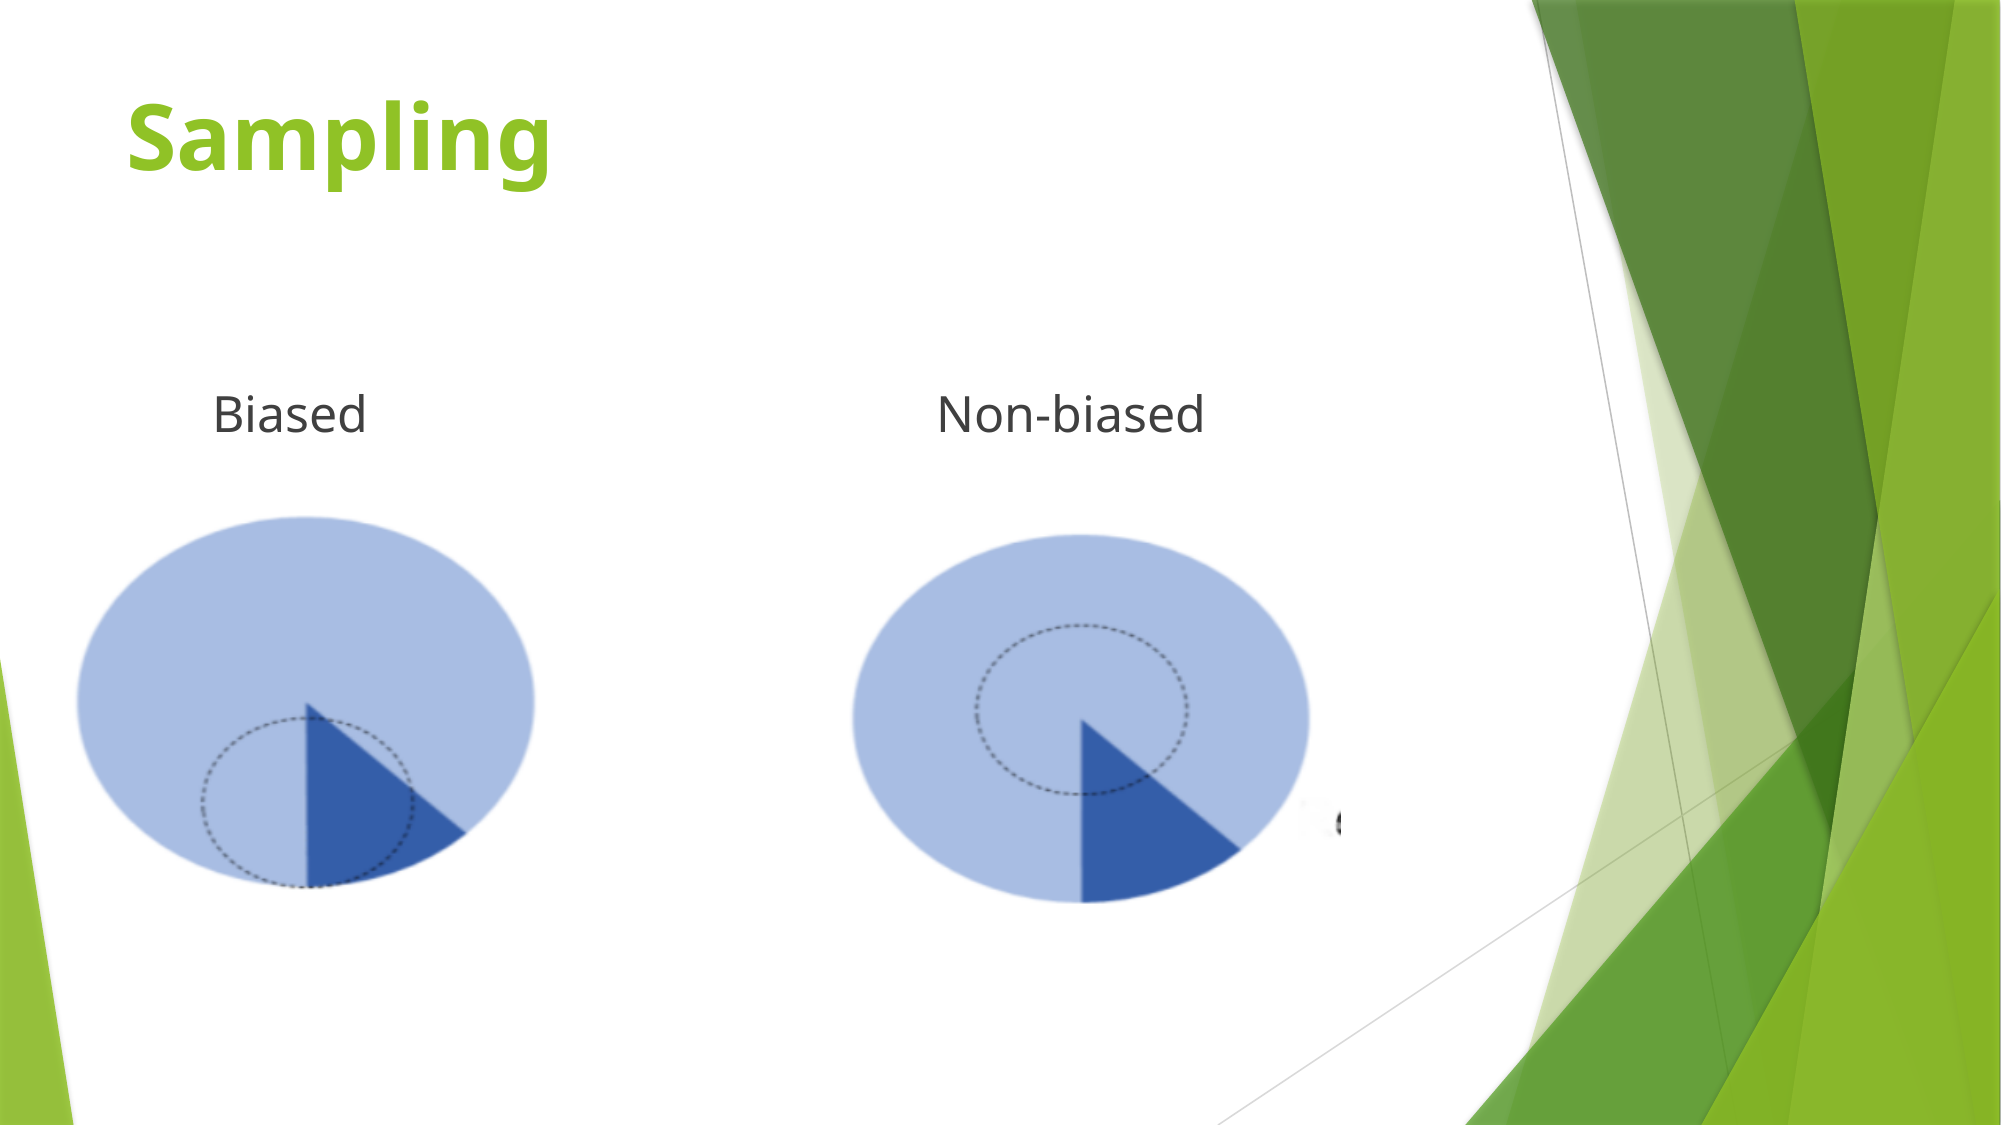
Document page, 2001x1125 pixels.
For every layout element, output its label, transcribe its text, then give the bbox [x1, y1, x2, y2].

list Non-biased [921, 355, 1609, 450]
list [49, 486, 552, 930]
title Sampling [111, 71, 1522, 288]
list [834, 506, 1342, 930]
list Biased [197, 355, 884, 450]
